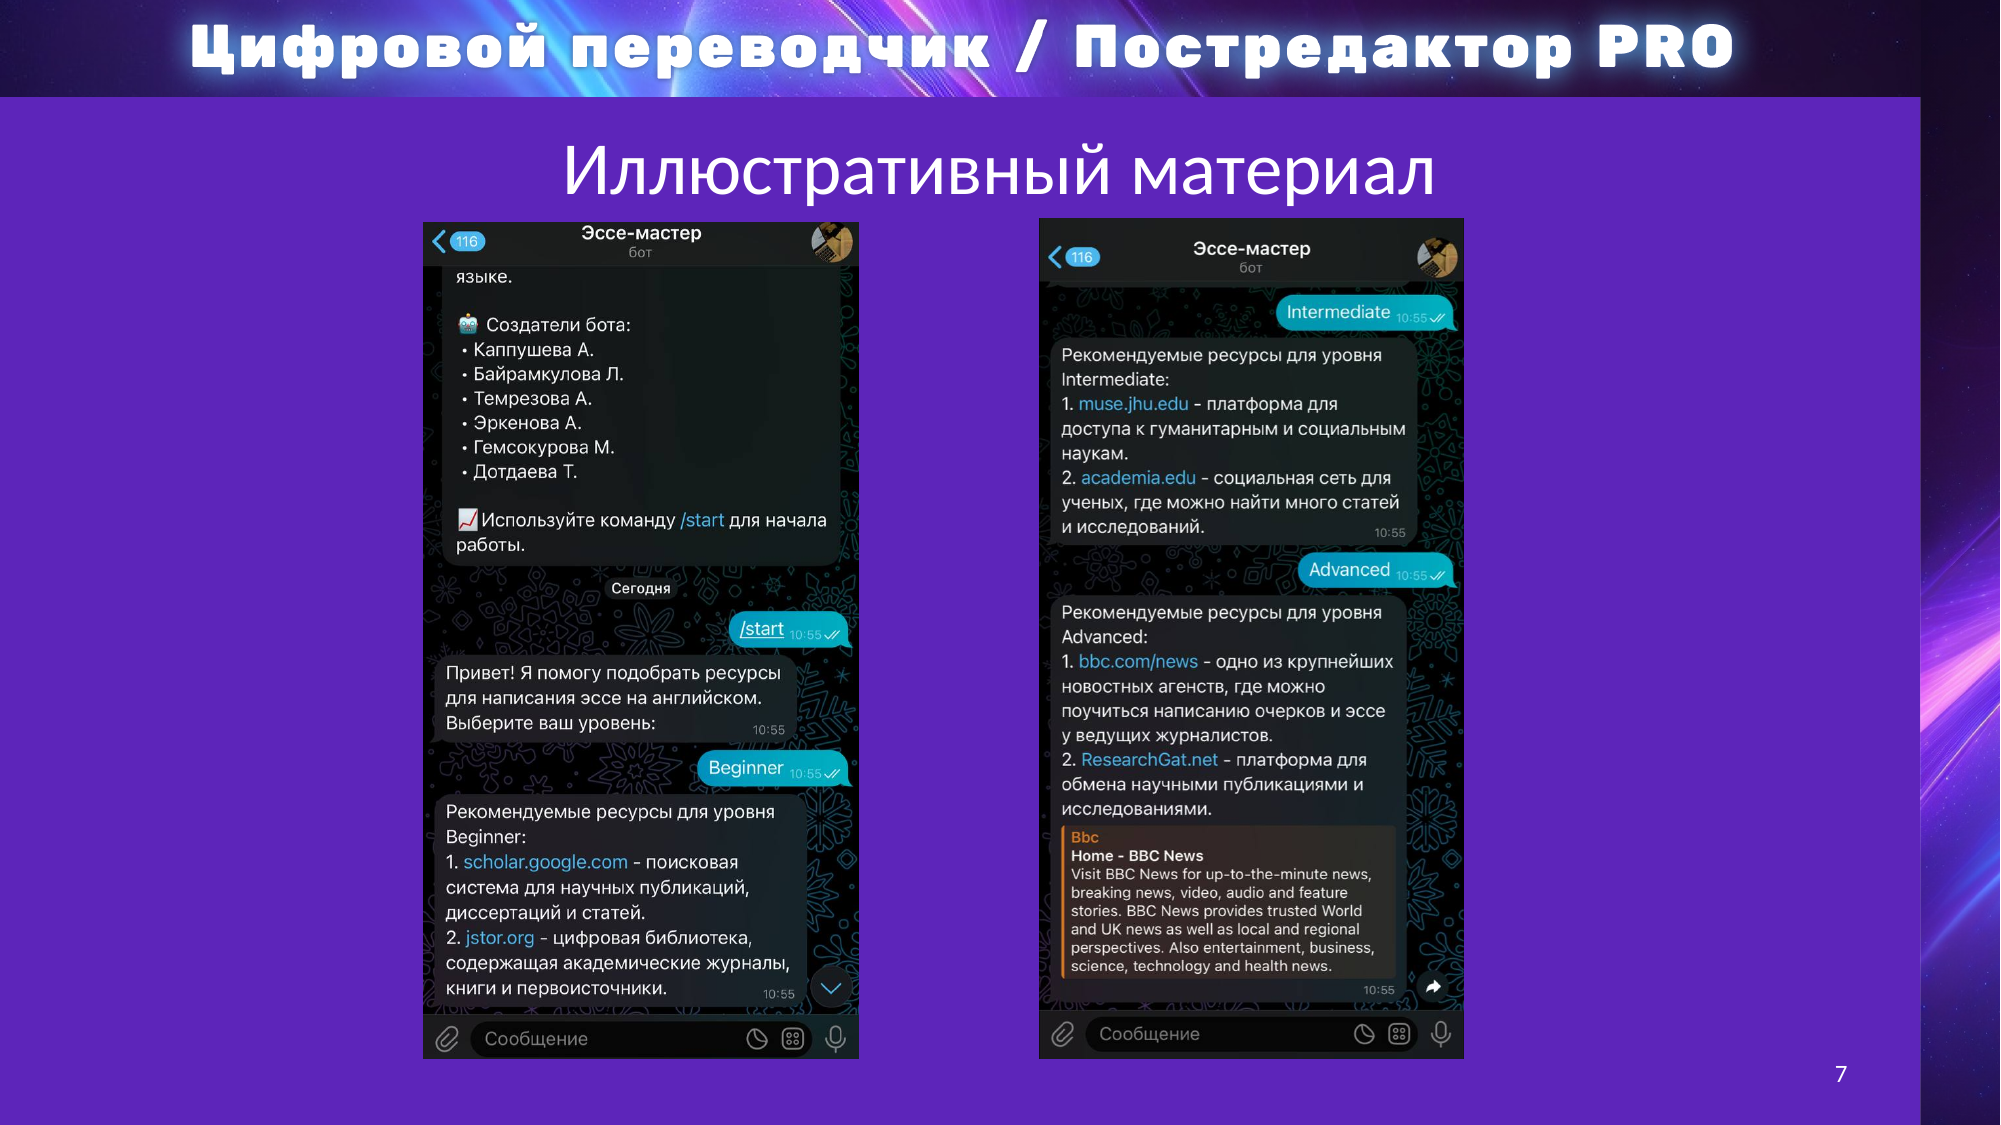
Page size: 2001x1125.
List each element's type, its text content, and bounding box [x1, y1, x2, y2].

slide_number 7 [1412, 1042, 1863, 1103]
picture [1039, 217, 1464, 1059]
text_box Иллюстративный материал [364, 112, 1636, 217]
picture [0, 0, 2000, 1125]
picture [423, 222, 859, 1060]
